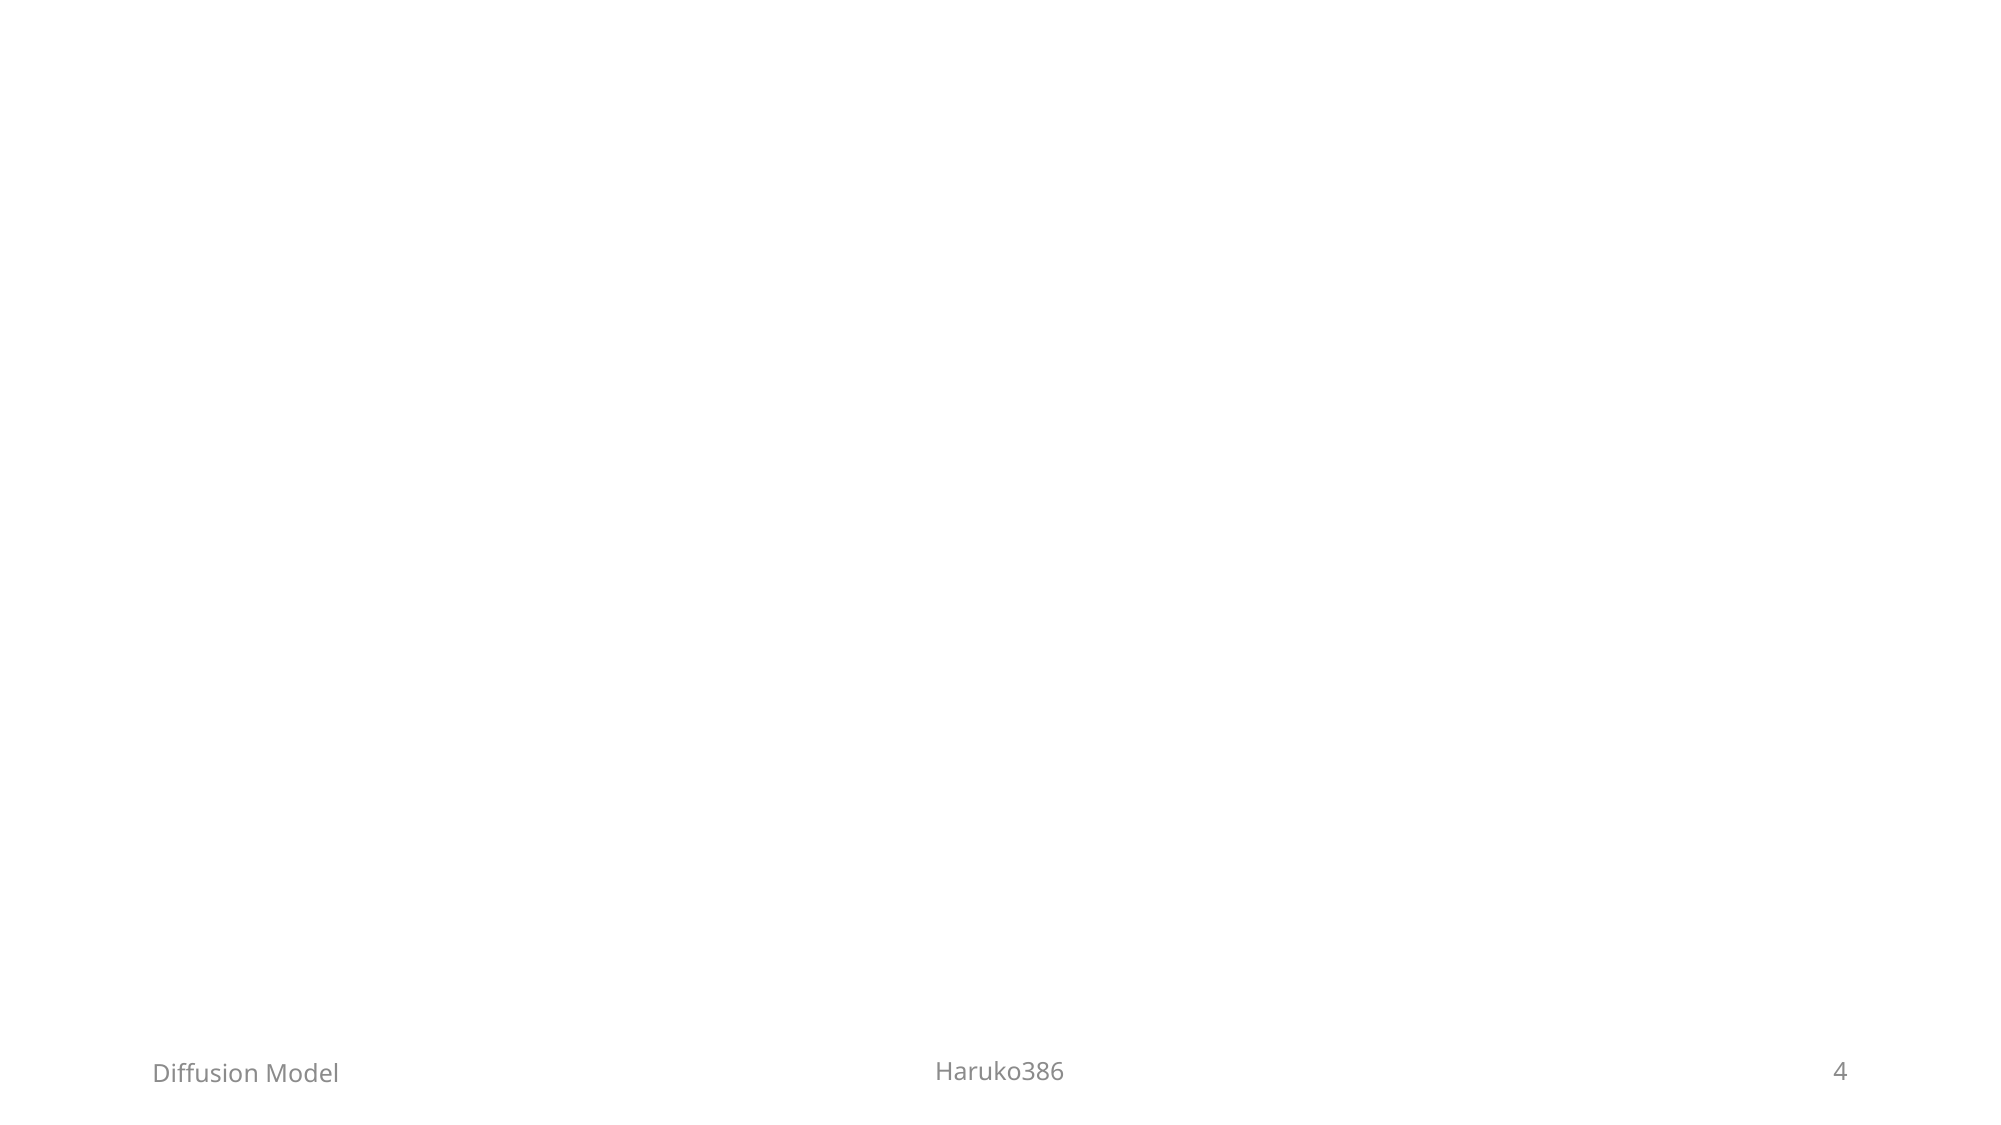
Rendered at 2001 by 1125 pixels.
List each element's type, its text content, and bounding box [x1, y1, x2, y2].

footer Haruko386 [662, 1042, 1338, 1103]
slide_number 3 [1412, 1042, 1863, 1103]
slide_number Diffusion Model [137, 1042, 588, 1103]
